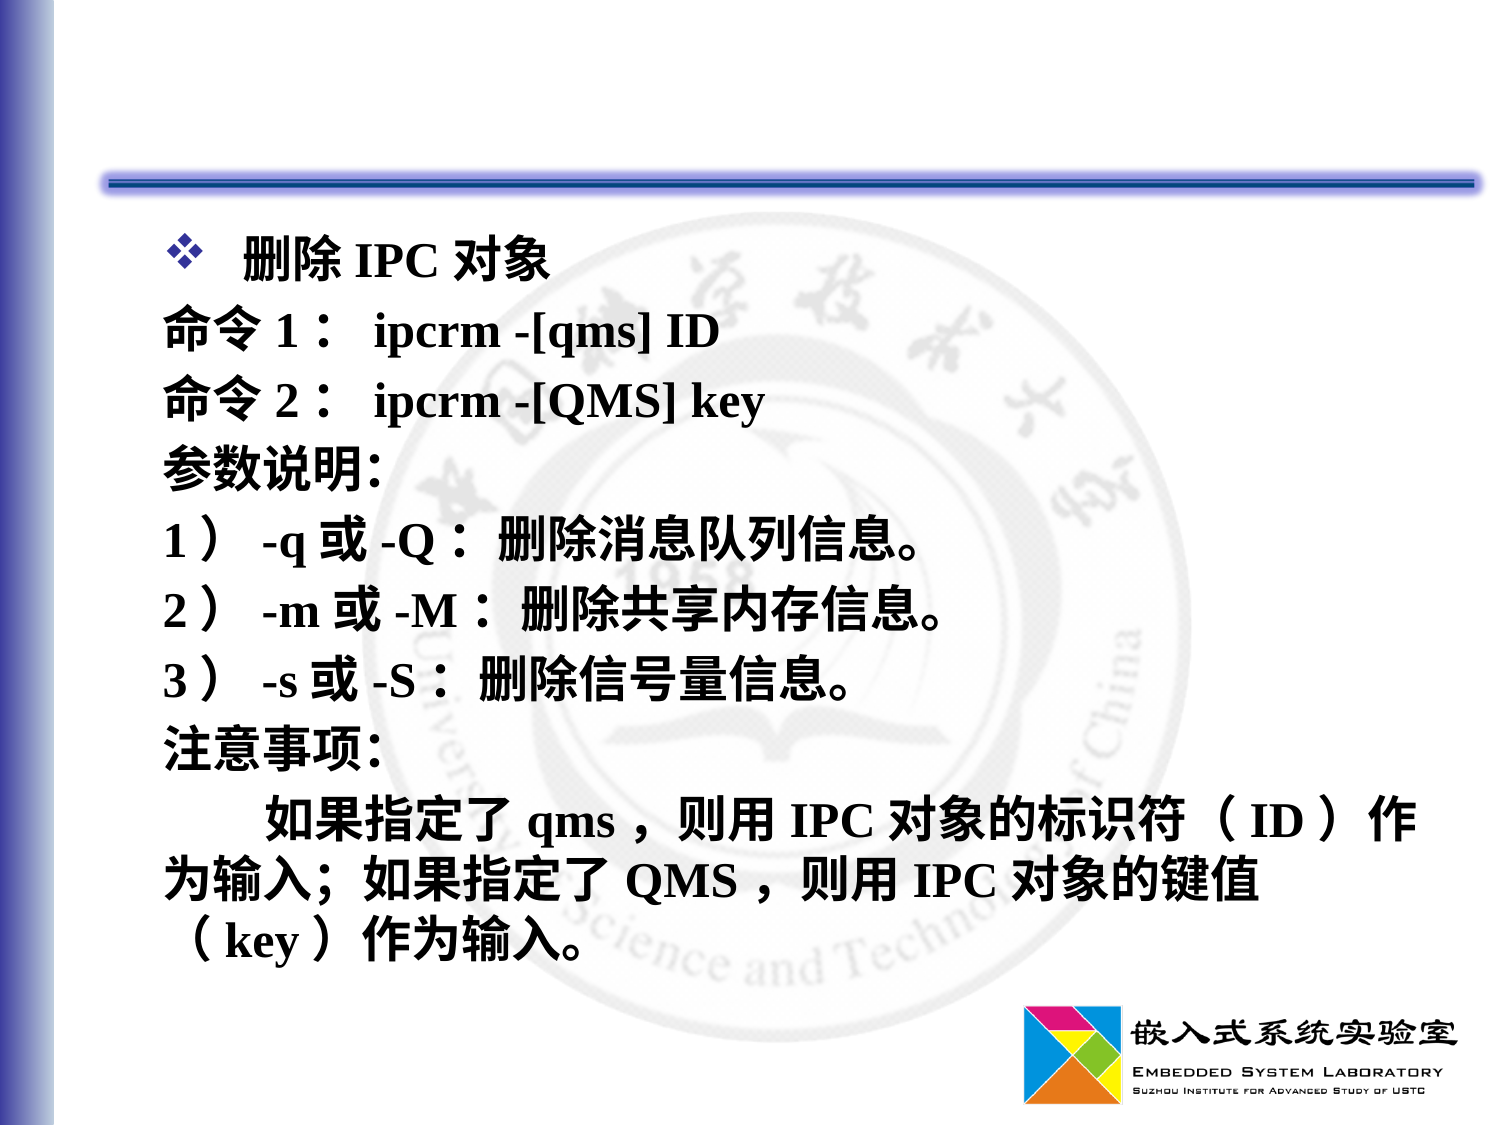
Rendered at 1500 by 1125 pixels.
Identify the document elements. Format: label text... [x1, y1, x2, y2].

list 删除IPC对象 命令1：ipcrm -[qms] ID 命令2：ipcrm -[QMS] key 参数说明： 1）-q或-Q：删除消息队列信息。 2）-m或-M：删除共享内存信息。 3）-s或-S：删除信号量信息。 注意事项： 如果指定了qms，则用IPC对象的标识符（ID）作为输入；如果指定了QMS，则用IPC对象的键值（key）作为输入。 [147, 220, 1437, 1024]
picture [336, 1004, 1459, 1105]
picture [88, 160, 1495, 220]
